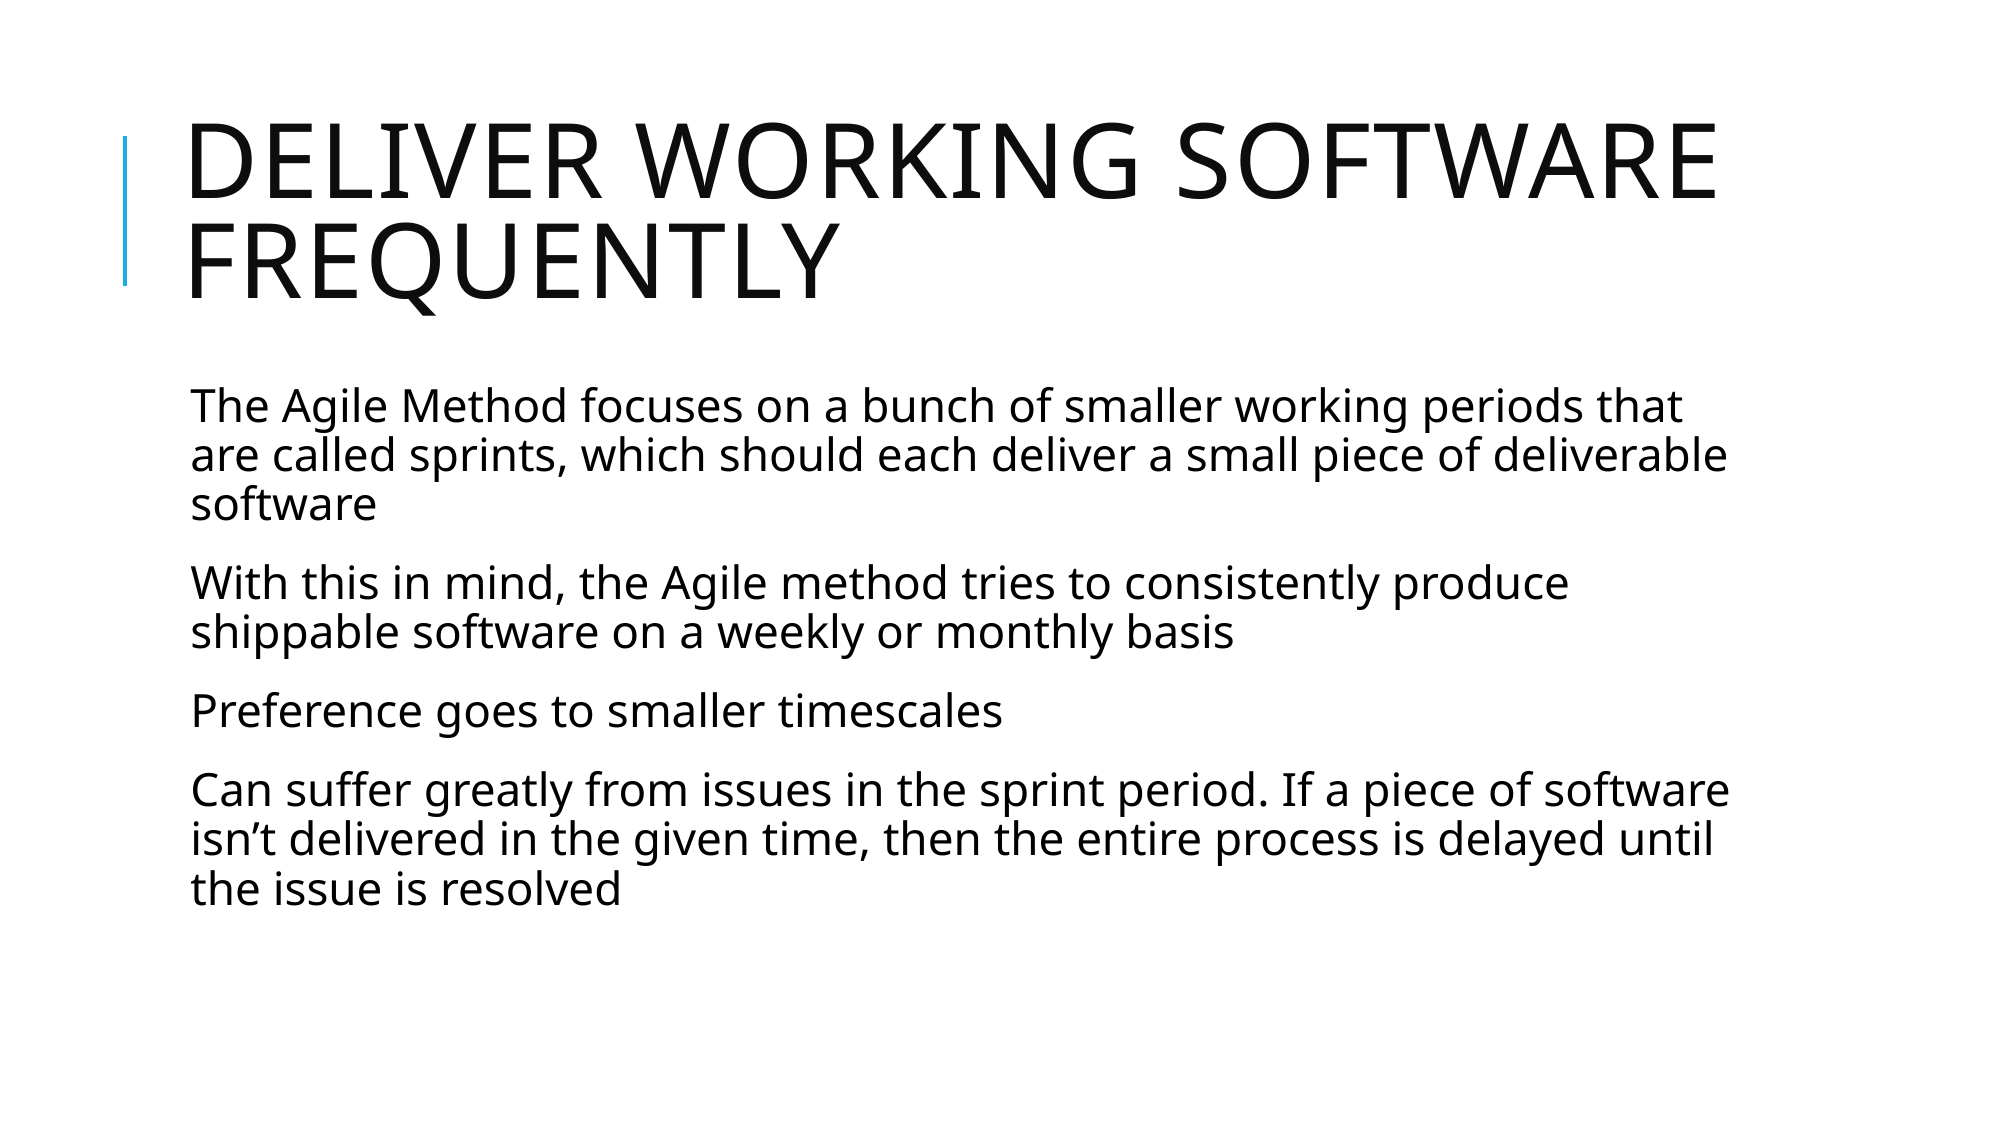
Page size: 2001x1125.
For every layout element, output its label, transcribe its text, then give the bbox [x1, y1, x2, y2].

list The Agile Method focuses on a bunch of smaller working periods that are called sprints, which should each deliver a small piece of deliverable software With this in mind, the Agile method tries to consistently produce shippable software on a weekly or monthly basis Preference goes to smaller timescales Can suffer greatly from issues in the sprint period. If a piece of software isn’t delivered in the given time, then the entire process is delayed until the issue is resolved [168, 375, 1763, 1035]
title Deliver Working Software Frequently [168, 96, 1763, 342]
